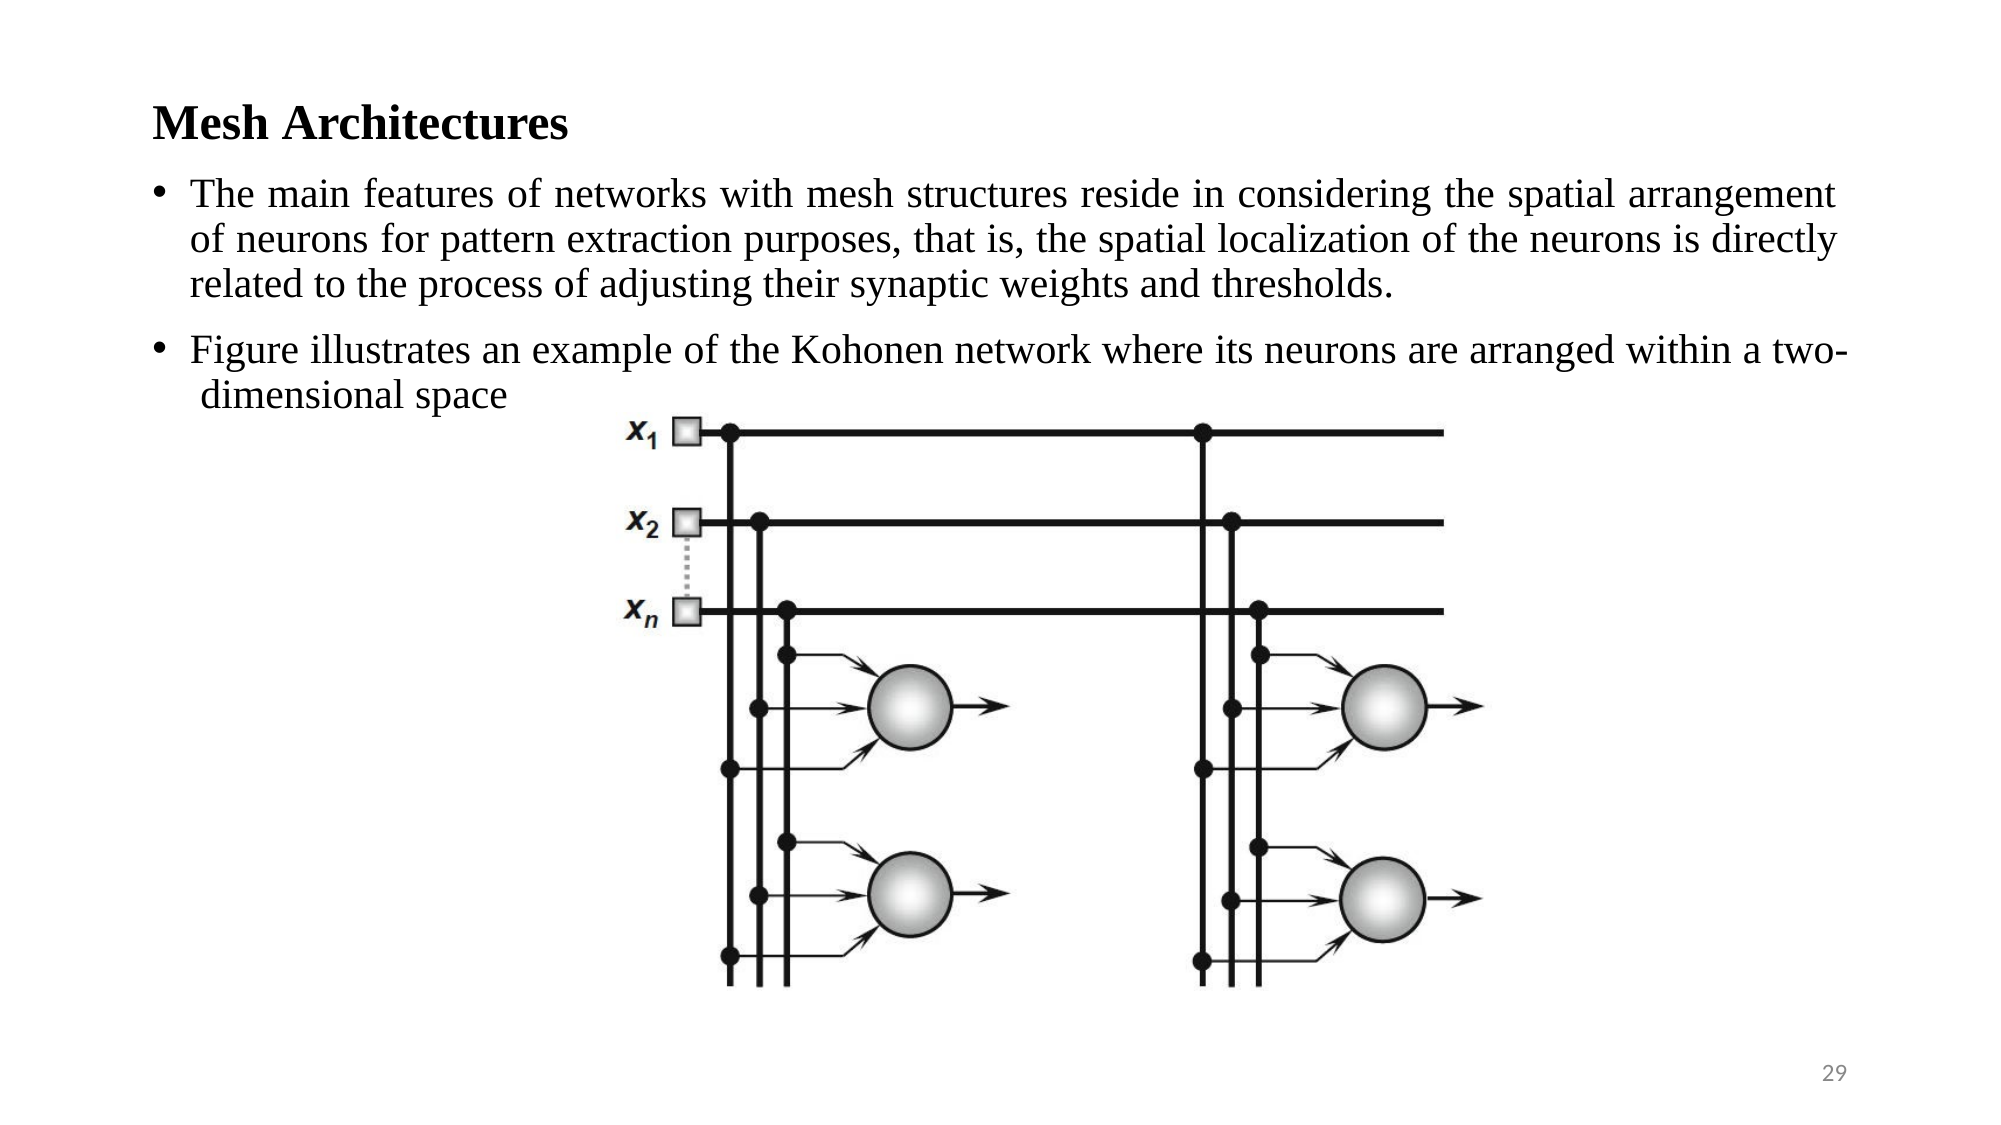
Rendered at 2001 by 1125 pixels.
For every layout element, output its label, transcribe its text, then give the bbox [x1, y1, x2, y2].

text_box [615, 412, 1493, 992]
text_box The main features of networks with mesh structures reside in considering the spatial arrangement of neurons for pattern extraction purposes, that is, the spatial localization of the neurons is directly related to the process of adjusting their synaptic weights and thresholds. Figure illustrates an example of the Kohonen network where its neurons are arranged within a two- dimensional space [150, 163, 1850, 418]
title Mesh Architectures [150, 87, 571, 163]
slide_number 29 [1817, 1060, 1852, 1125]
